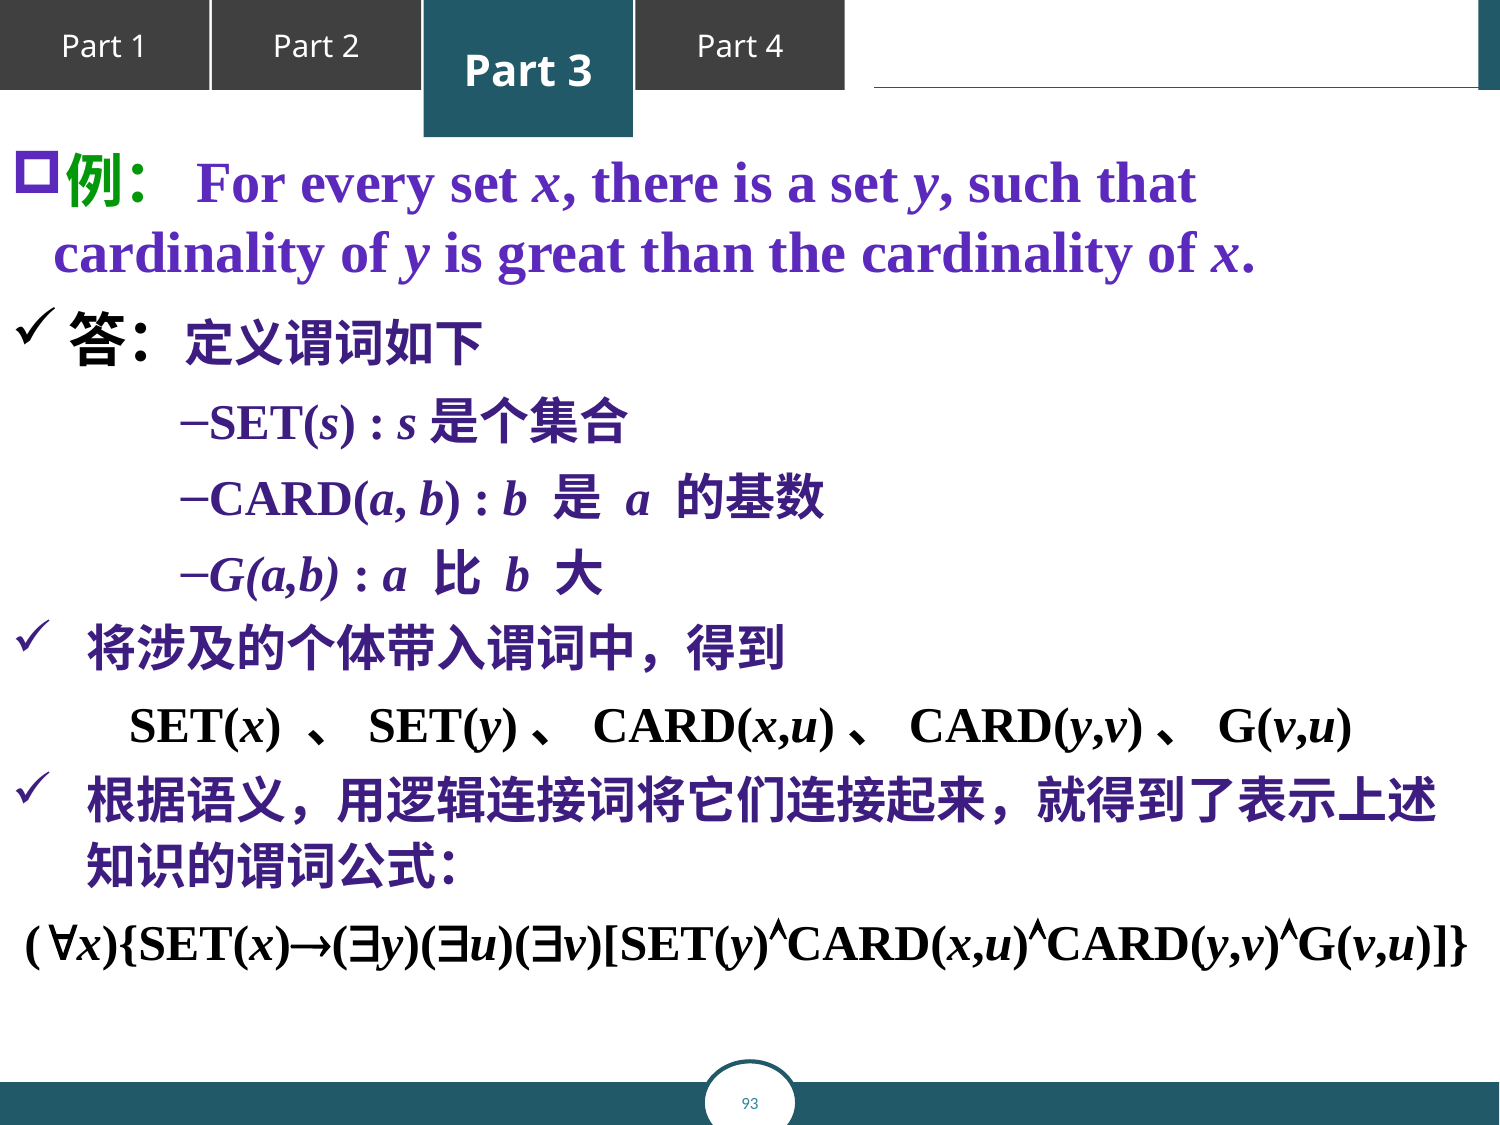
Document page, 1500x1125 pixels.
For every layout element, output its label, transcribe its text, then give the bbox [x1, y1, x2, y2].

text_box 例：For every set x, there is a set y, such that cardinality of y is great than the cardinality of x. 答：定义谓词如下 SET(s) : s是个集合 CARD(a, b) : b 是 a 的基数 G(a,b) : a 比 b 大 将涉及的个体带入谓词中，得到 SET(x) 、SET(y)、CARD(x,u)、CARD(y,v)、G(v,u) 根据语义，用逻辑连接词将它们连接起来，就得到了表示上述知识的谓词公式： (x){SET(x)(y)(u)(v)[SET(y)CARD(x,u)CARD(y,v)G(v,u)]} [0, 137, 1497, 1059]
